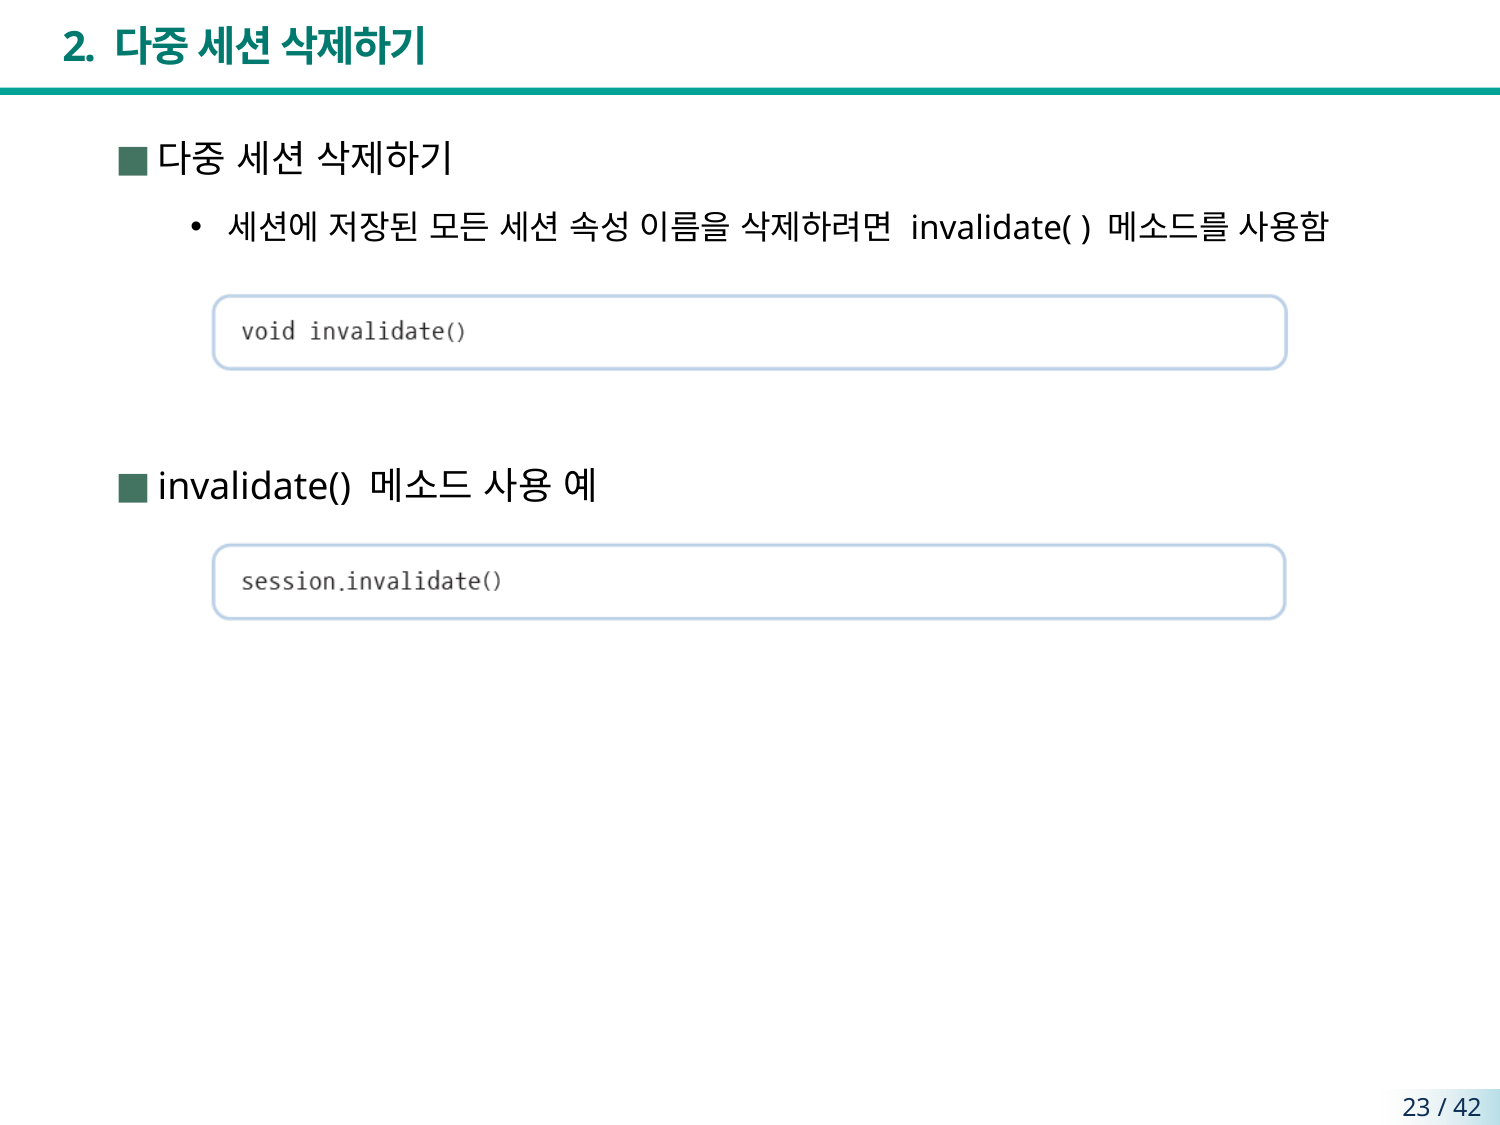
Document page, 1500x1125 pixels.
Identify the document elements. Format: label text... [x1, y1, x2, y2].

picture [207, 540, 1292, 625]
picture [208, 289, 1292, 377]
title 2. 다중 세션 삭제하기 [47, 5, 1325, 84]
list 다중 세션 삭제하기 세션에 저장된 모든 세션 속성 이름을 삭제하려면 invalidate( ) 메소드를 사용함 invalidate() 메소드 사용 예 [100, 127, 1459, 1050]
